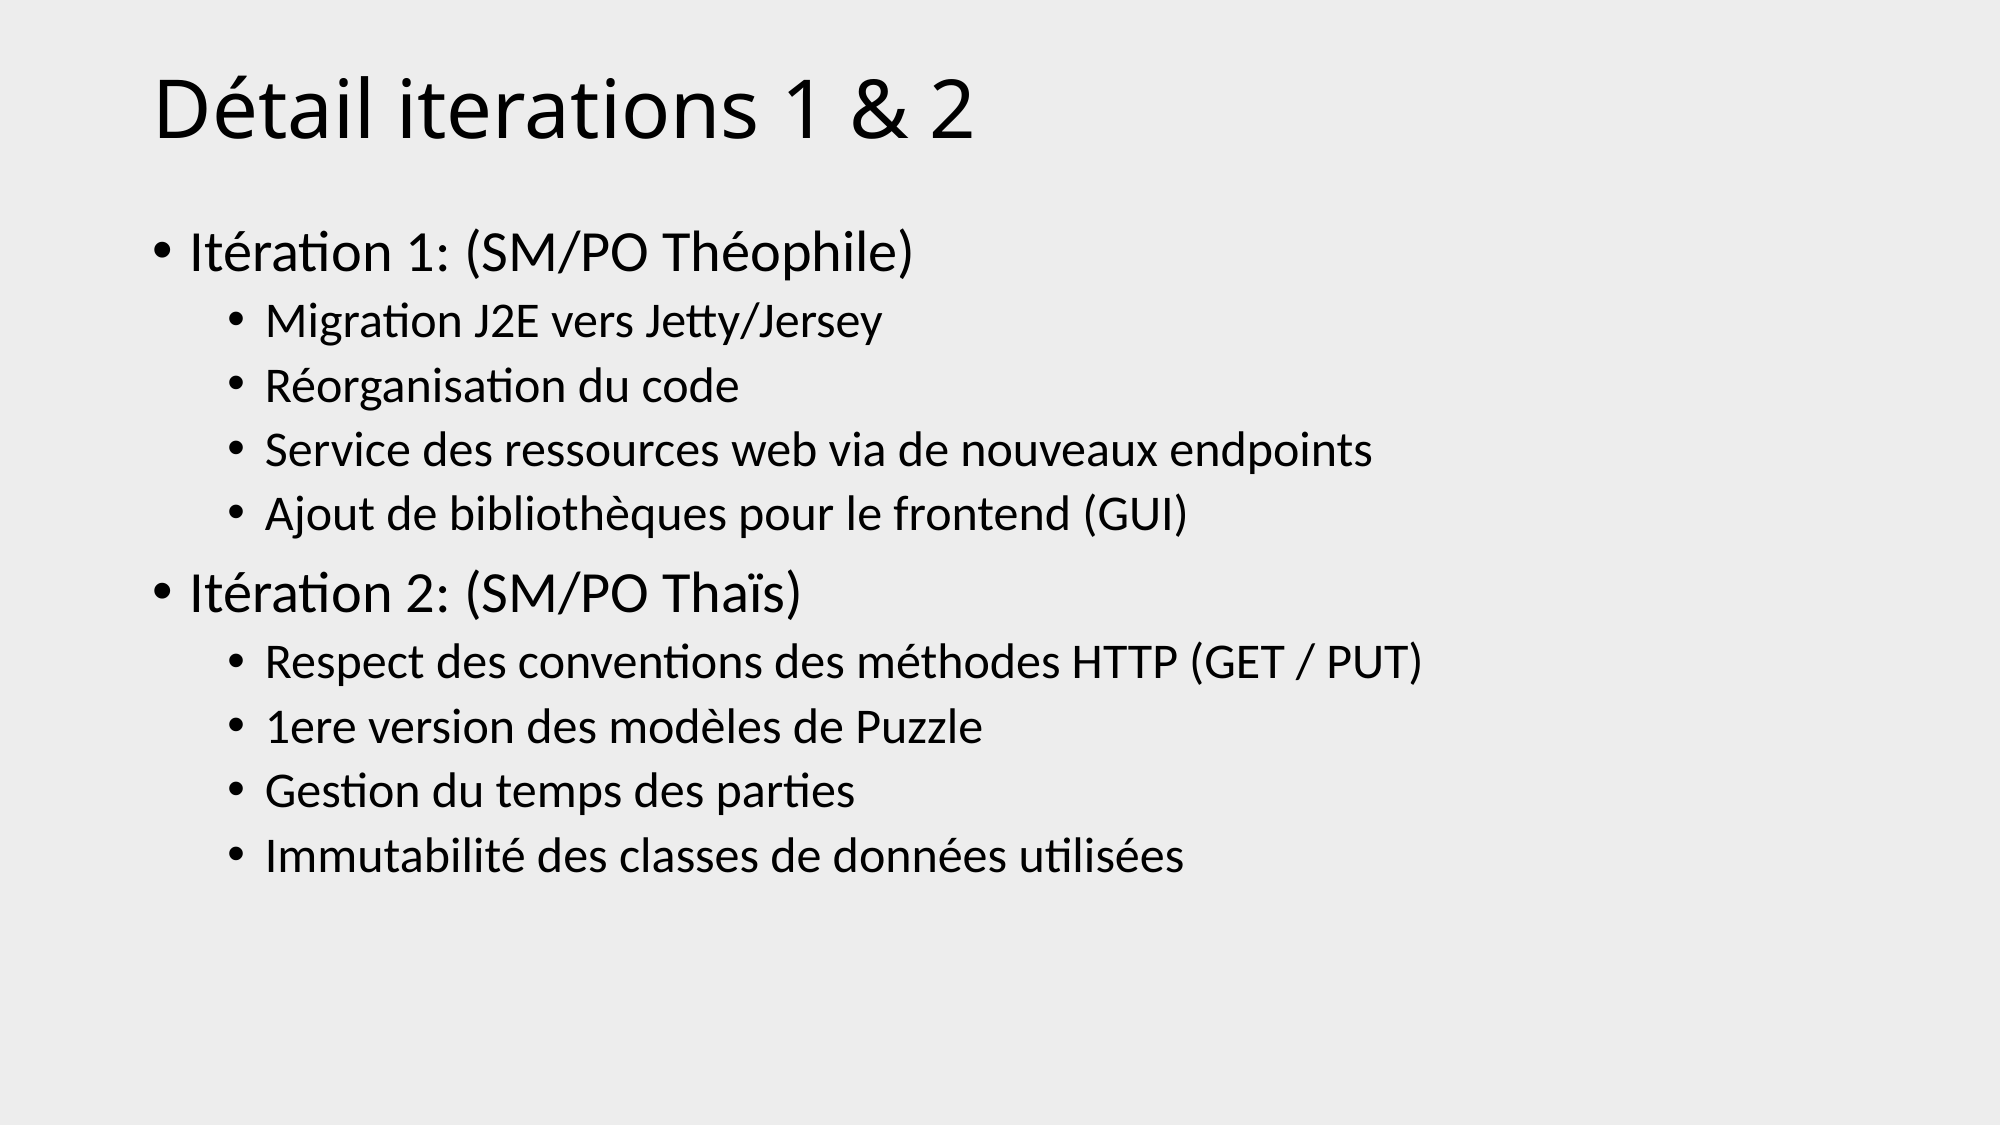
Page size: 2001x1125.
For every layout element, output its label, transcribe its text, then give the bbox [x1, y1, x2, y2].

title Détail iterations 1 & 2 [137, 59, 1863, 164]
list Itération 1: (SM/PO Théophile) Migration J2E vers Jetty/Jersey Réorganisation du code Service des ressources web via de nouveaux endpoints Ajout de bibliothèques pour le frontend (GUI) Itération 2: (SM/PO Thaïs) Respect des conventions des méthodes HTTP (GET / PUT) 1ere version des modèles de Puzzle Gestion du temps des parties Immutabilité des classes de données utilisées [137, 213, 1863, 1014]
